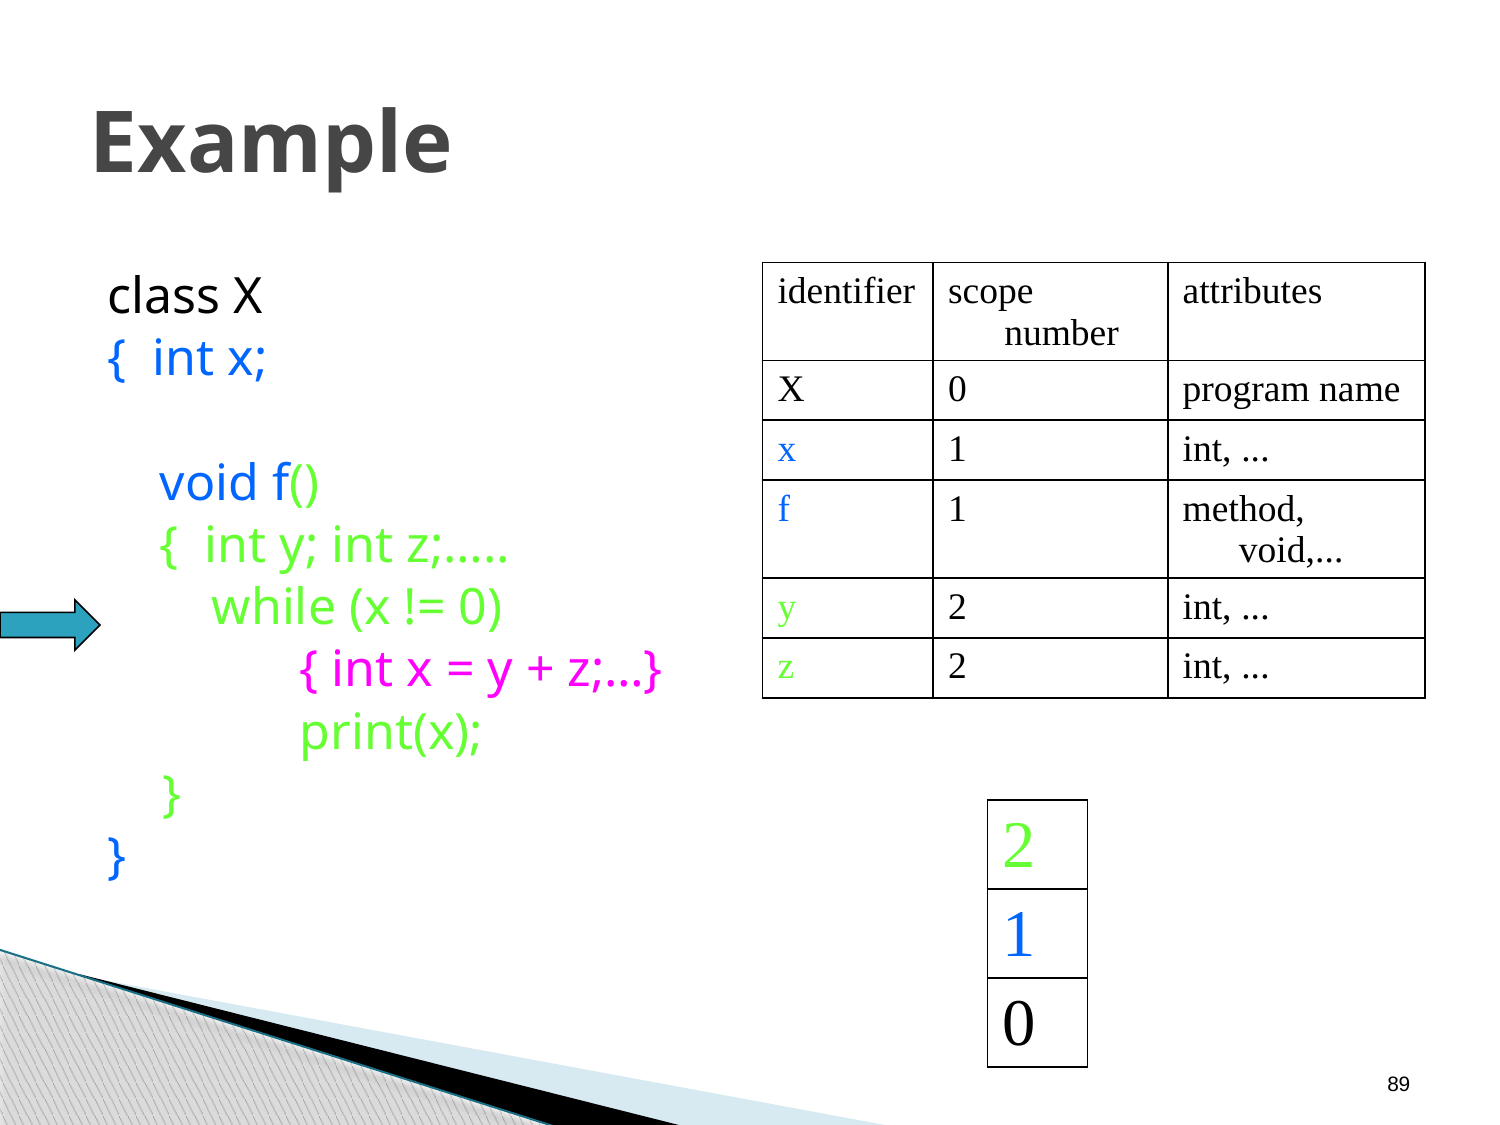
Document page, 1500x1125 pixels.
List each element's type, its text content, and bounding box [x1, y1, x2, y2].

table_header attributes [1169, 263, 1424, 360]
list class X { int x; void f() { int y; int z;….. while (x != 0) { int x = y + z;…} print(x); } } [75, 262, 738, 1005]
table_cell z [763, 639, 932, 697]
text_box [0, 600, 100, 651]
table_header identifier [763, 263, 932, 360]
table_header 2 [988, 801, 1087, 888]
table_cell int, ... [1169, 421, 1424, 479]
table_cell 2 [934, 579, 1167, 637]
table_cell 0 [988, 979, 1087, 1066]
table_cell y [763, 579, 932, 637]
slide_number 89 [1074, 1024, 1425, 1103]
table_cell 1 [934, 421, 1167, 479]
table_cell program name [1169, 361, 1424, 419]
table_header scope number [934, 263, 1167, 360]
table_cell int, ... [1169, 579, 1424, 637]
table_cell 2 [934, 639, 1167, 697]
table_cell 1 [988, 890, 1087, 977]
table_cell method, void,... [1169, 481, 1424, 577]
table_cell f [763, 481, 932, 577]
table_cell X [763, 361, 932, 419]
title Example [75, 45, 1425, 233]
table_cell x [763, 421, 932, 479]
table_cell int, ... [1169, 639, 1424, 697]
table_cell 1 [934, 481, 1167, 577]
table_cell 0 [934, 361, 1167, 419]
